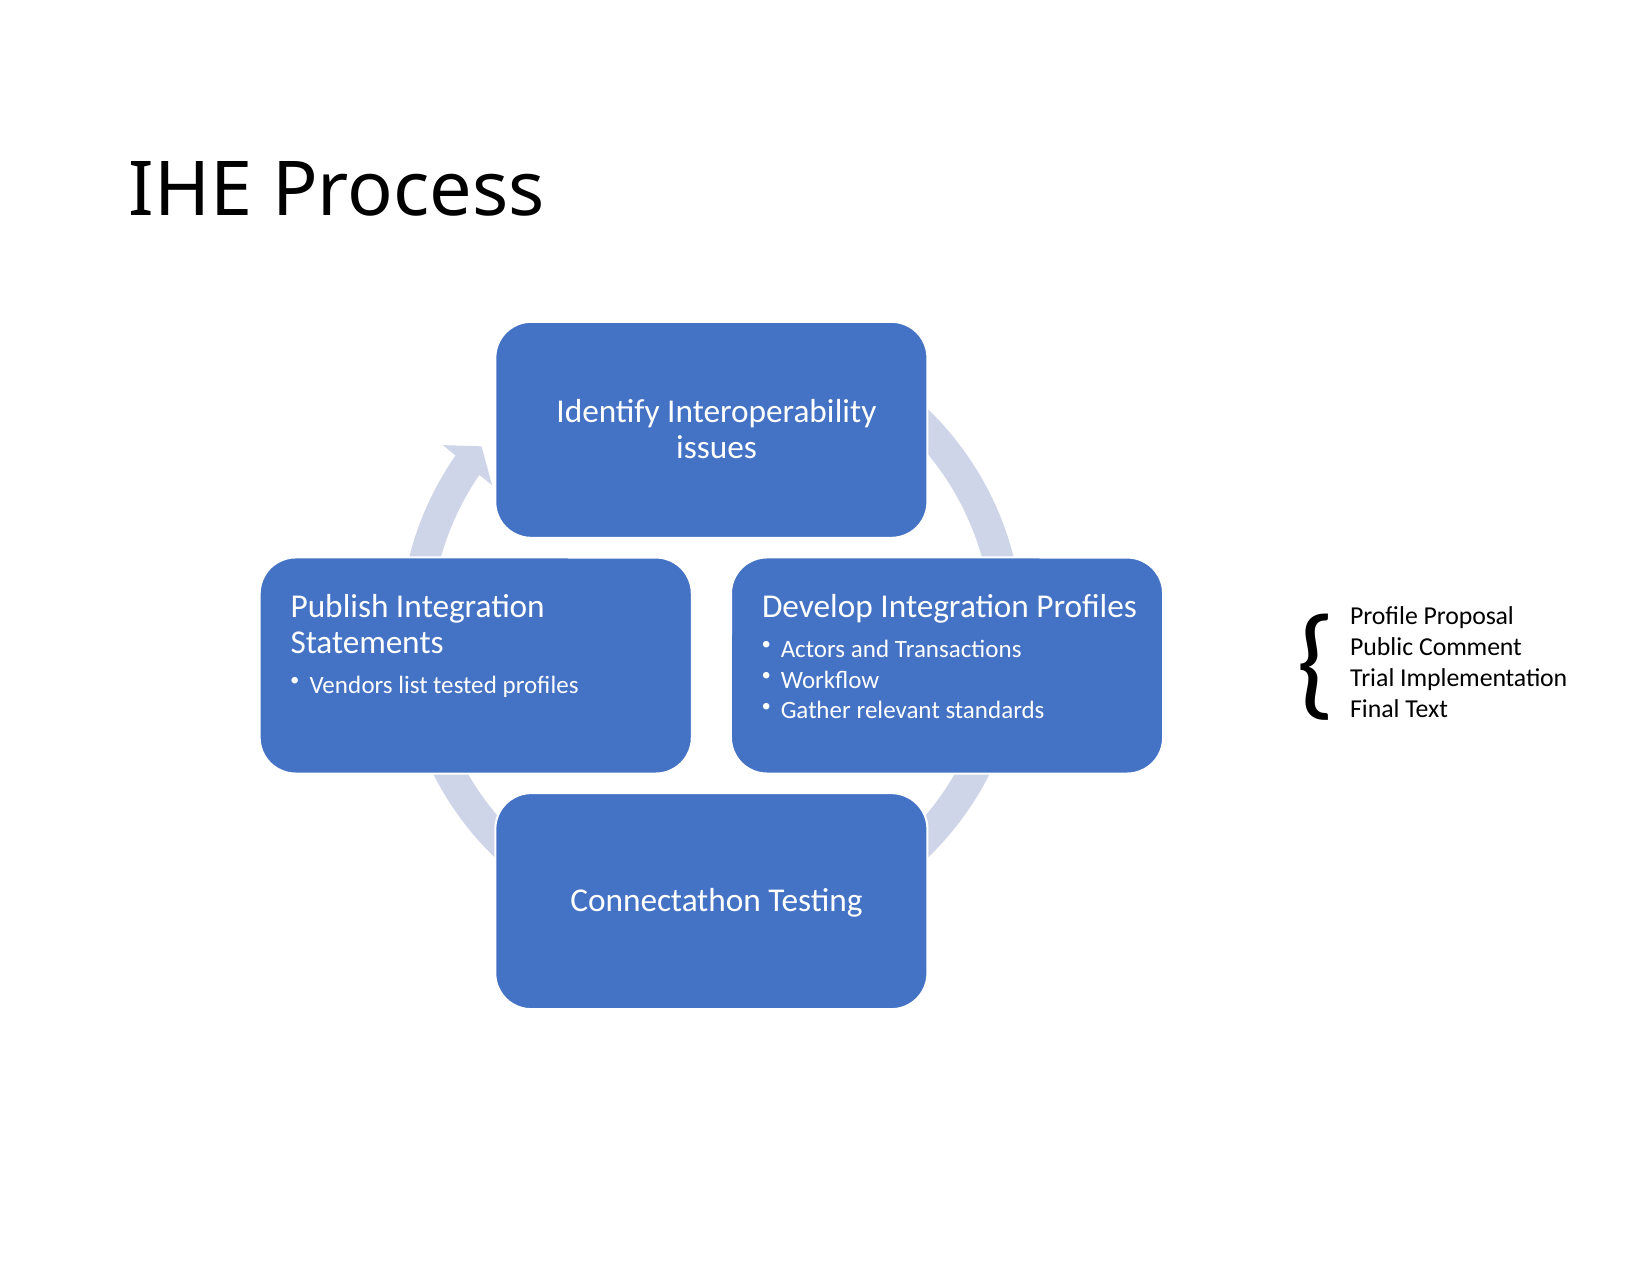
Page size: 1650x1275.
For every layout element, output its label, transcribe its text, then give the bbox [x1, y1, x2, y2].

title IHE Process [113, 67, 1537, 315]
text_box Profile Proposal Public Comment Trial Implementation Final Text [1423, 591, 1610, 730]
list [0, 321, 1423, 1010]
